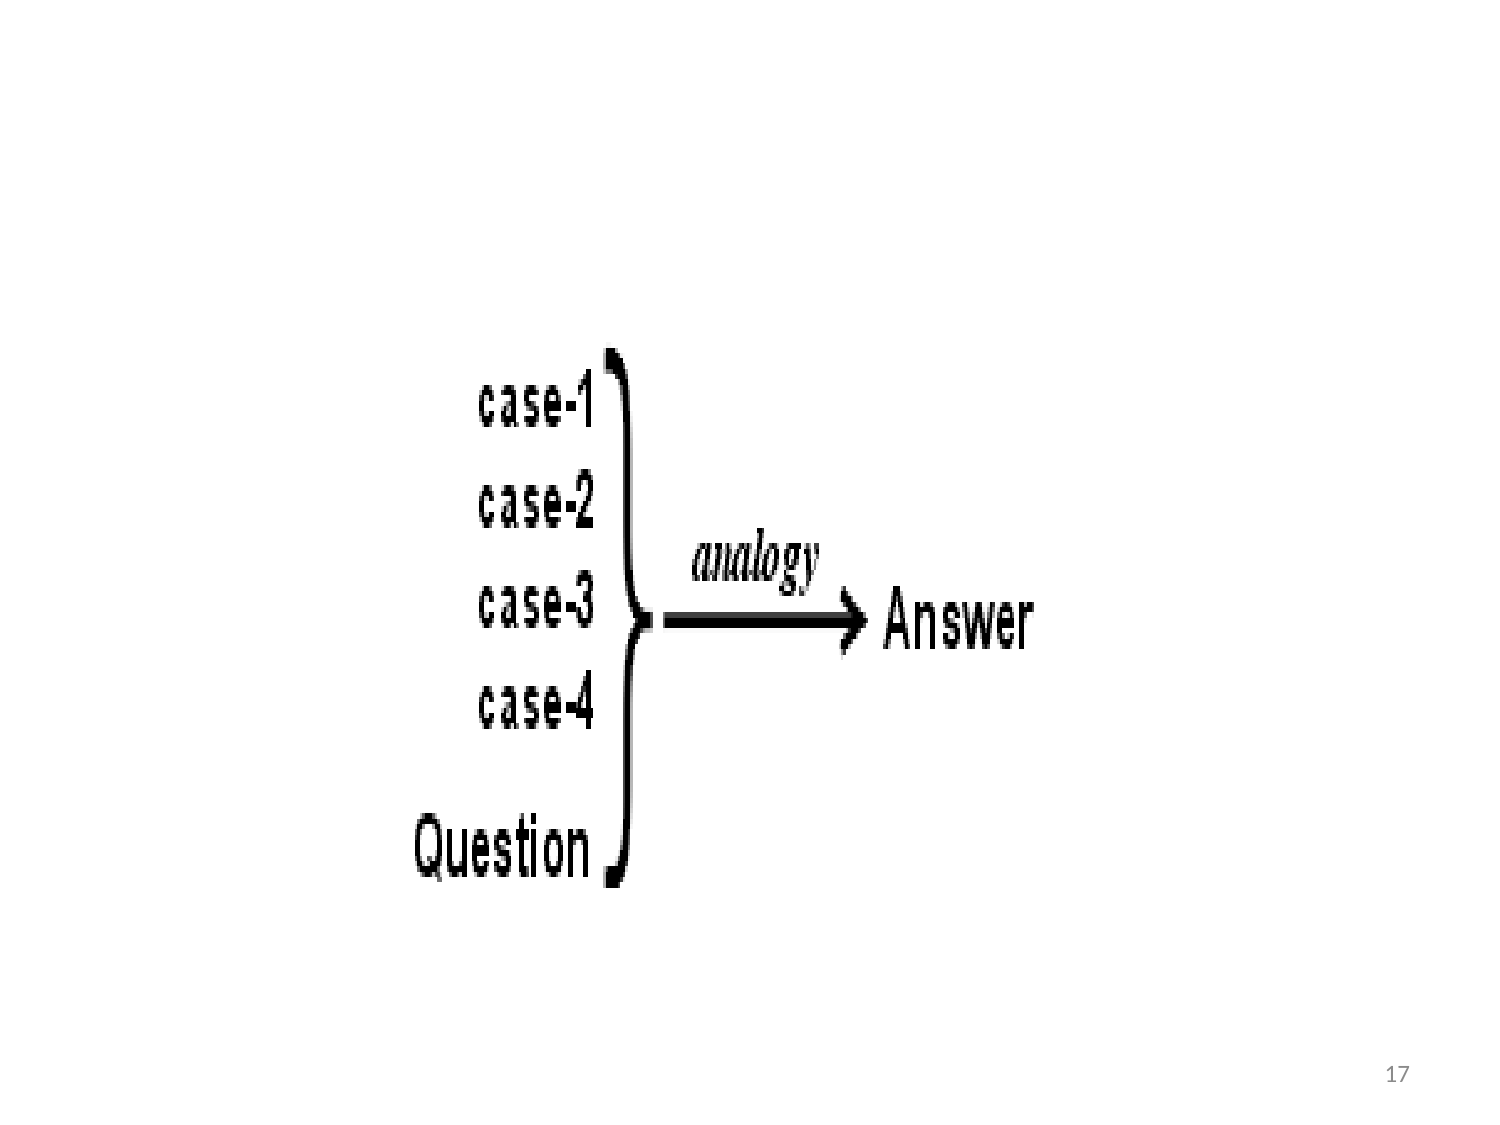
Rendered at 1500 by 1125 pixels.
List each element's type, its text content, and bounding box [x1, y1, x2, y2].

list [212, 274, 1238, 888]
slide_number 17 [1074, 1042, 1425, 1103]
